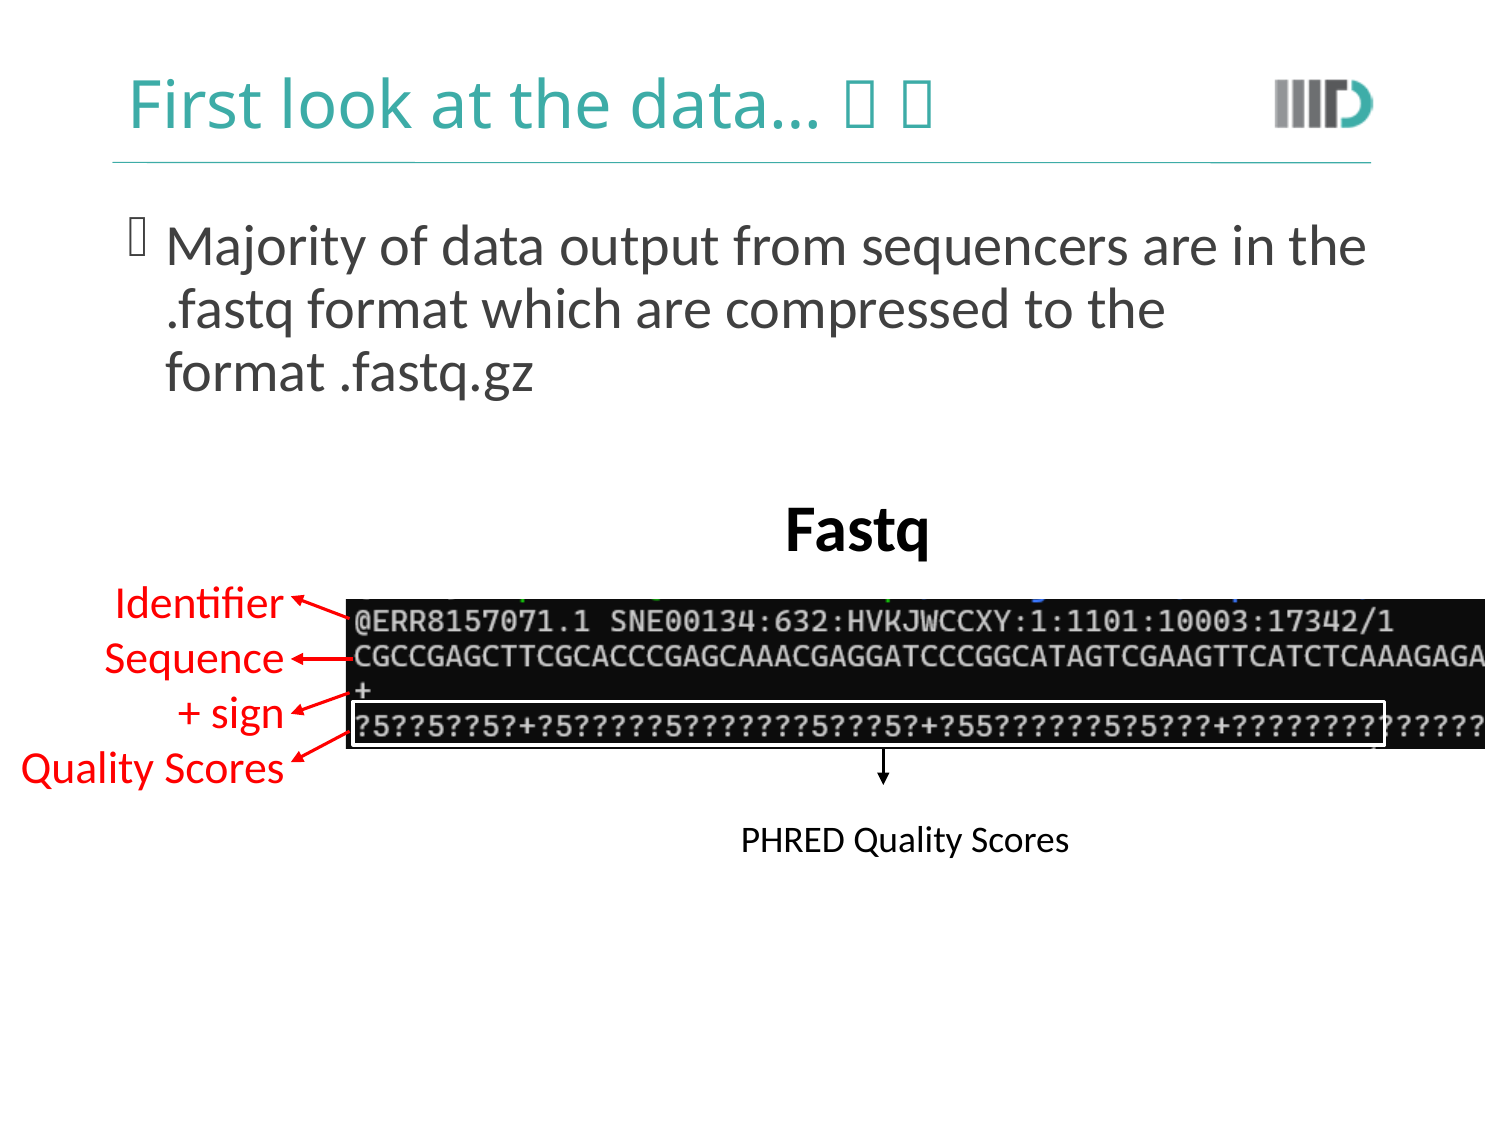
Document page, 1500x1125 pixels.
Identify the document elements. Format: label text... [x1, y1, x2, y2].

text_box PHRED Quality Scores [726, 807, 1085, 867]
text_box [290, 692, 350, 714]
title First look at the data…   [112, 52, 1236, 163]
picture [1256, 67, 1388, 141]
text_box Fastq [771, 477, 947, 572]
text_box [290, 596, 350, 619]
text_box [290, 731, 350, 763]
text_box Identifier Sequence + sign Quality Scores [0, 565, 300, 800]
list Majority of data output from sequencers are in the .fastq format which are compressed to the format .fastq.gz [112, 207, 1388, 443]
picture [345, 599, 1485, 749]
